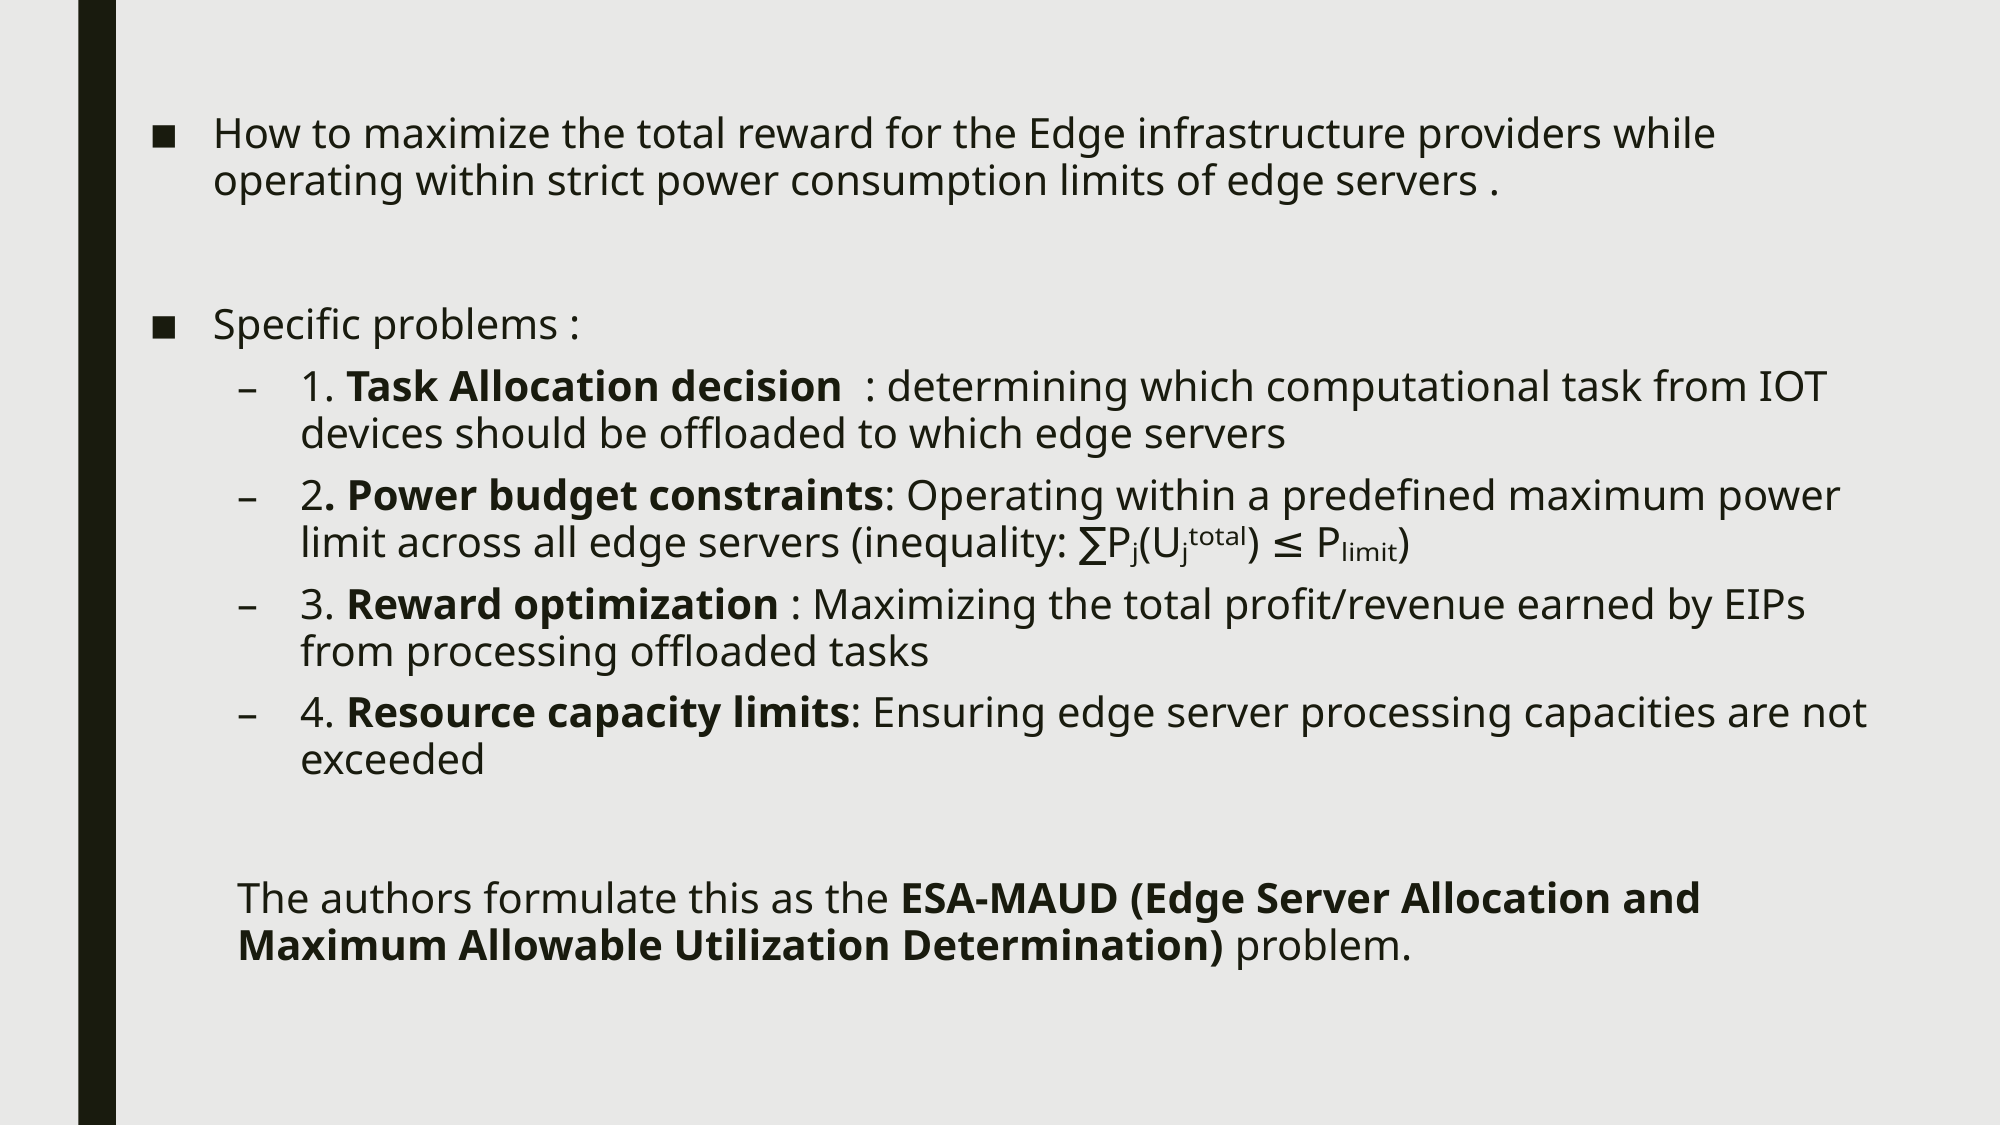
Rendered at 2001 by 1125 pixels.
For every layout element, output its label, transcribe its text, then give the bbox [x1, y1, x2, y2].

list How to maximize the total reward for the Edge infrastructure providers while operating within strict power consumption limits of edge servers . Specific problems : 1. Task Allocation decision : determining which computational task from IOT devices should be offloaded to which edge servers 2. Power budget constraints: Operating within a predefined maximum power limit across all edge servers (inequality: ∑Pⱼ(Uⱼᵗᵒᵗᵃˡ) ≤ Pₗᵢₘᵢₜ) 3. Reward optimization : Maximizing the total profit/revenue earned by EIPs from processing offloaded tasks 4. Resource capacity limits: Ensuring edge server processing capacities are not exceeded The authors formulate this as the ESA-MAUD (Edge Server Allocation and Maximum Allowable Utilization Determination) problem. [135, 28, 1890, 1046]
